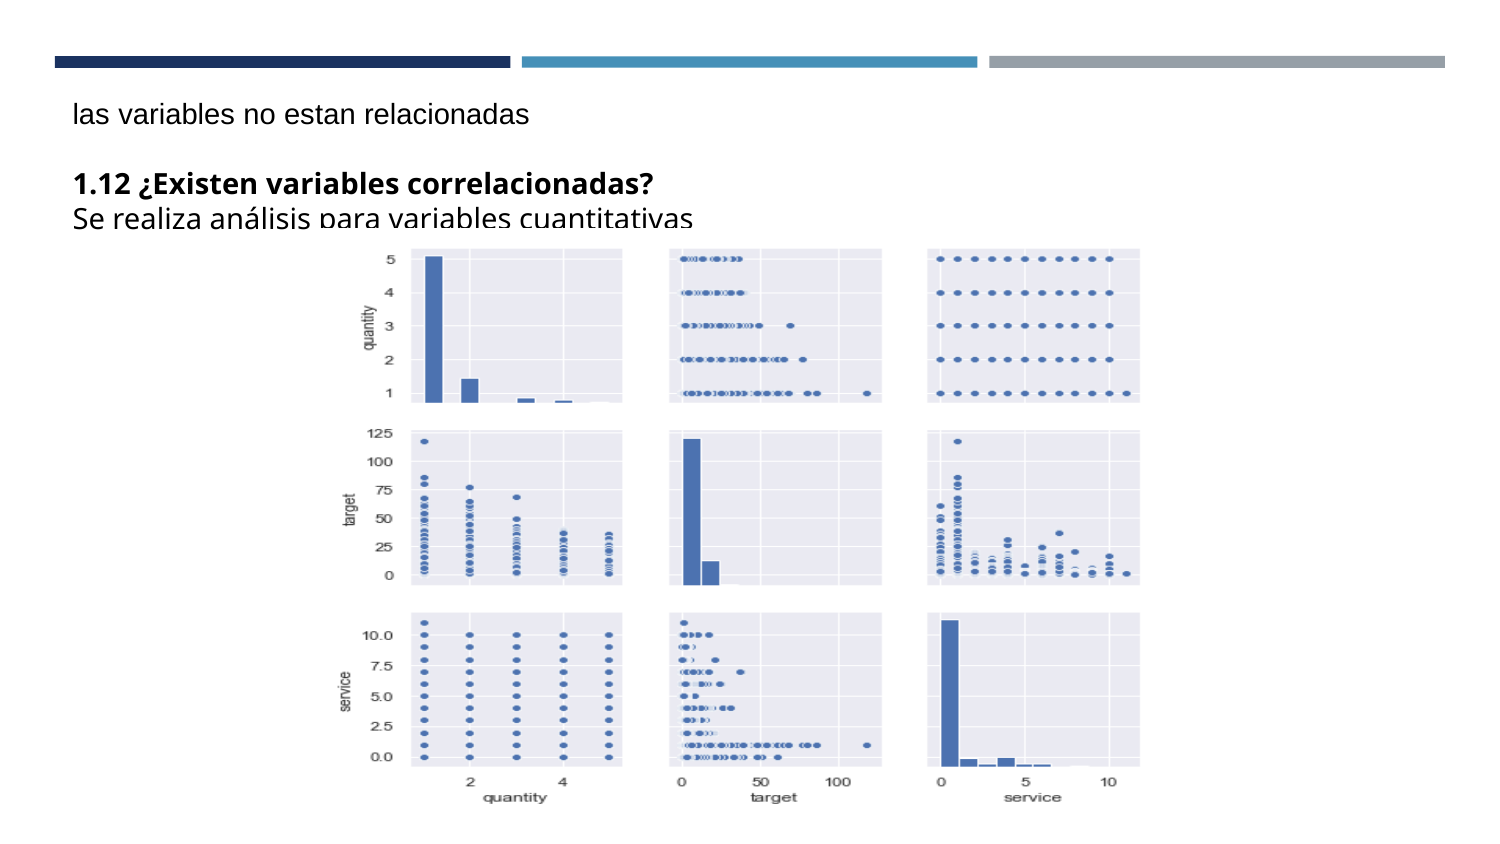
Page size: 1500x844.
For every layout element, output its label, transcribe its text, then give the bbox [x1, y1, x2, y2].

text_box las variables no estan relacionadas 1.12 ¿Existen variables correlacionadas? Se realiza análisis para variables cuantitativas [57, 80, 1439, 768]
picture [316, 227, 1184, 818]
